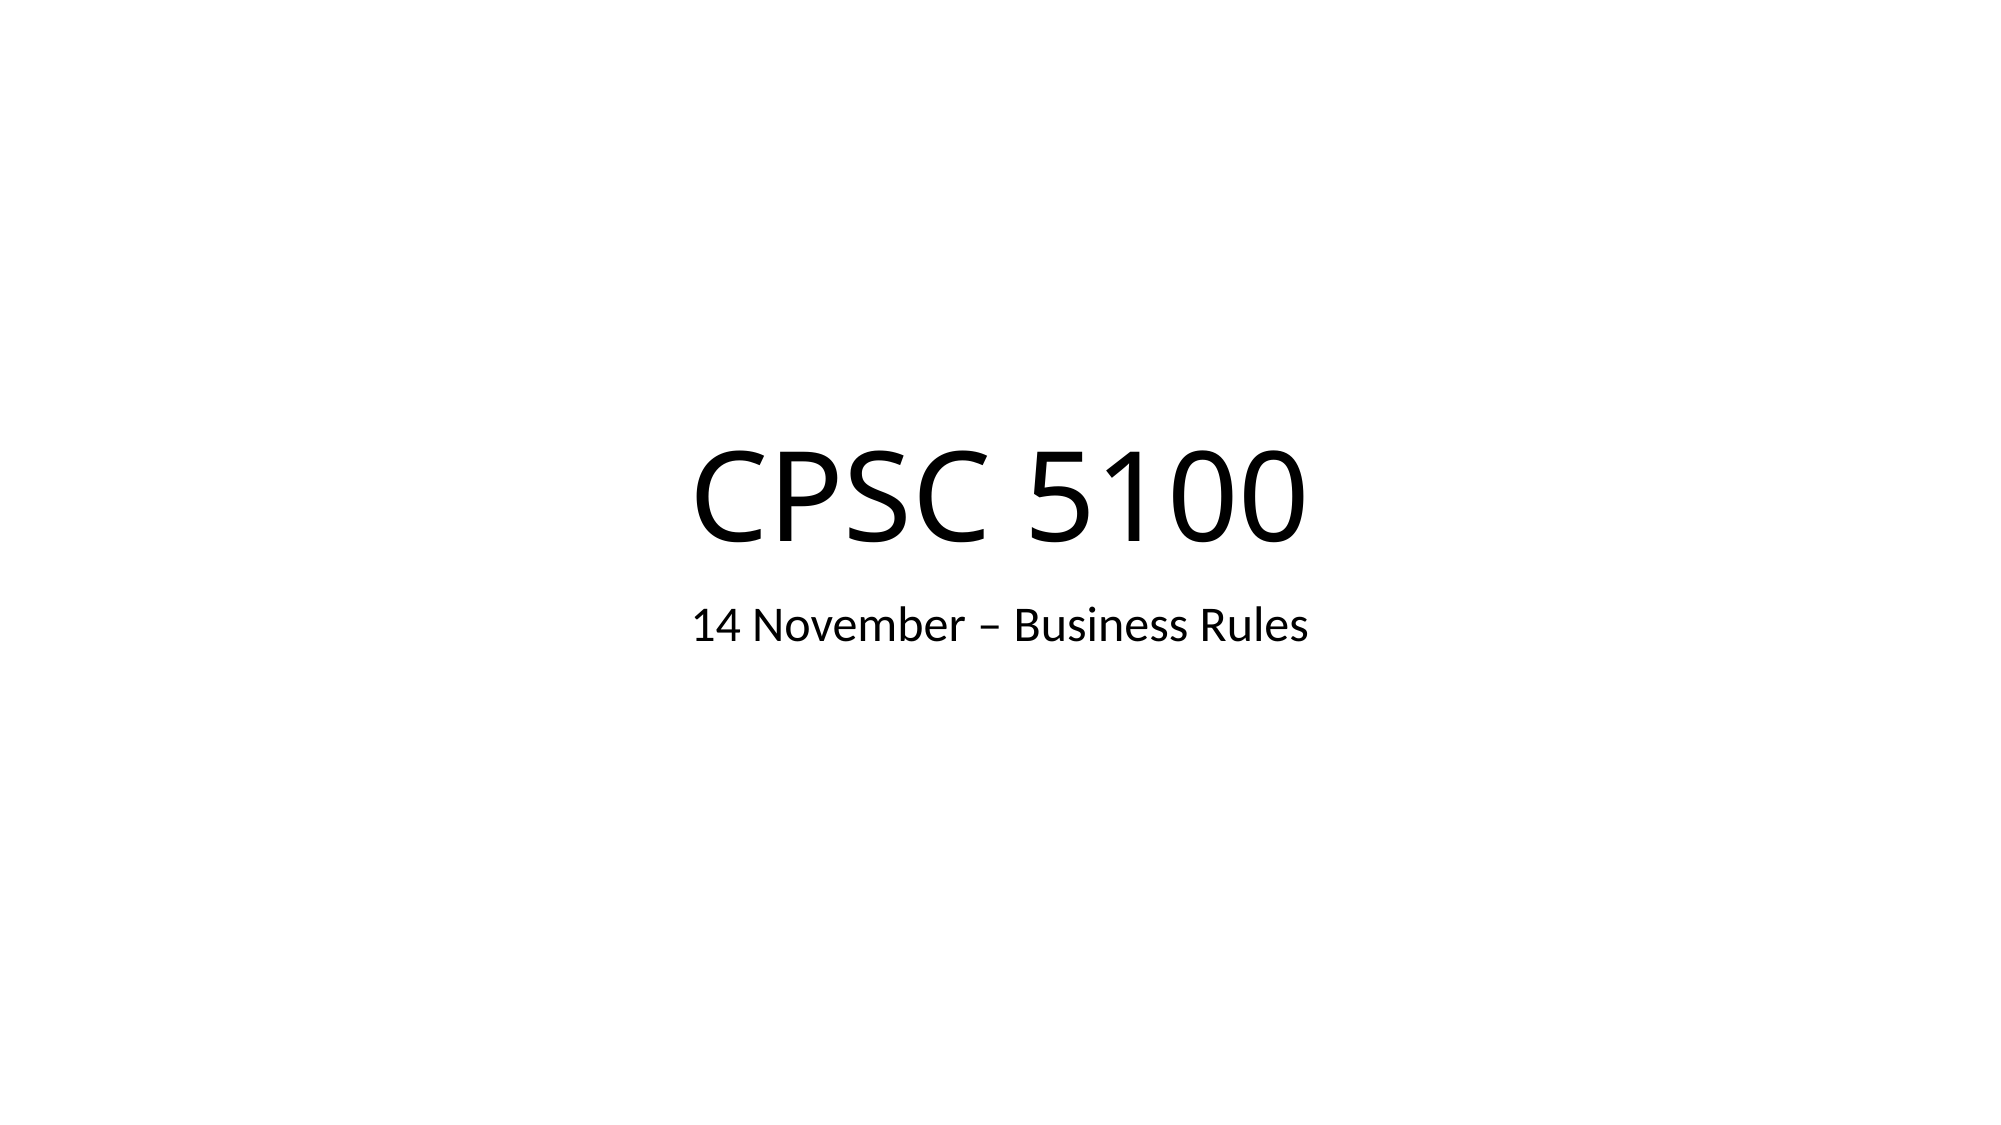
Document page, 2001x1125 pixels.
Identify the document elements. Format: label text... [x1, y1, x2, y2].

subtitle 14 November – Business Rules [249, 590, 1750, 863]
title CPSC 5100 [249, 184, 1750, 576]
